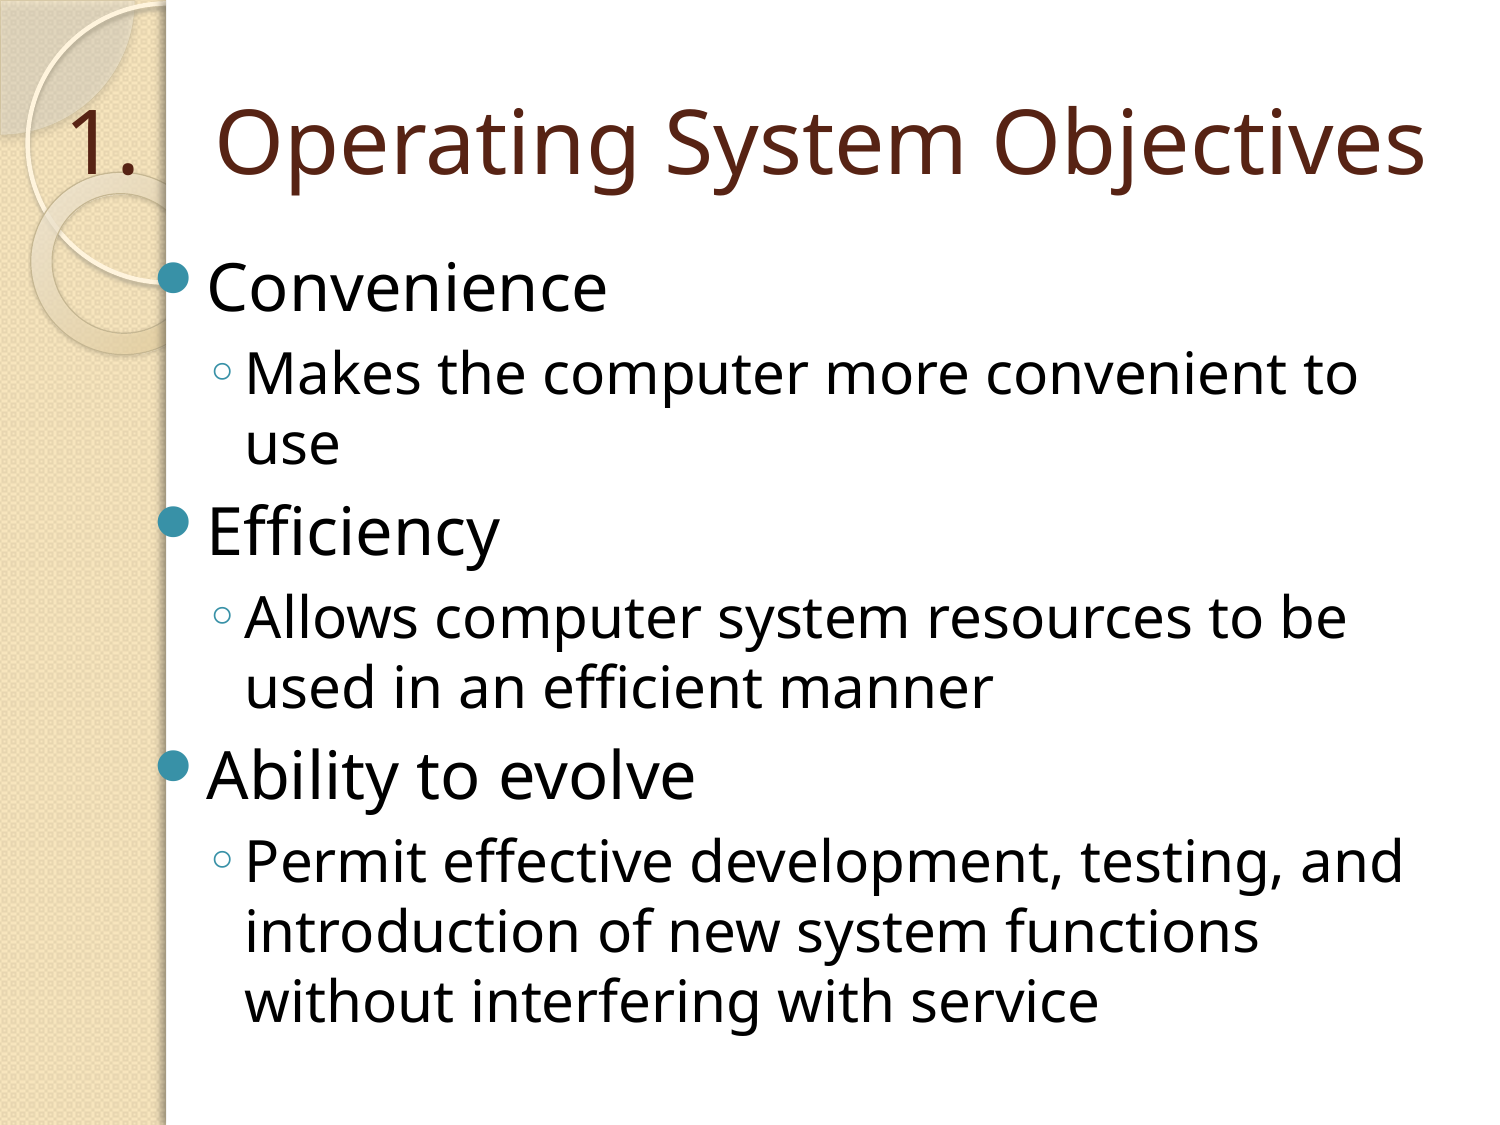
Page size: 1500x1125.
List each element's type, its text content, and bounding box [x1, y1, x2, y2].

list Convenience Makes the computer more convenient to use Efficiency Allows computer system resources to be used in an efficient manner Ability to evolve Permit effective development, testing, and introduction of new system functions without interfering with service [125, 237, 1466, 1025]
title 1. Operating System Objectives [50, 45, 1466, 233]
